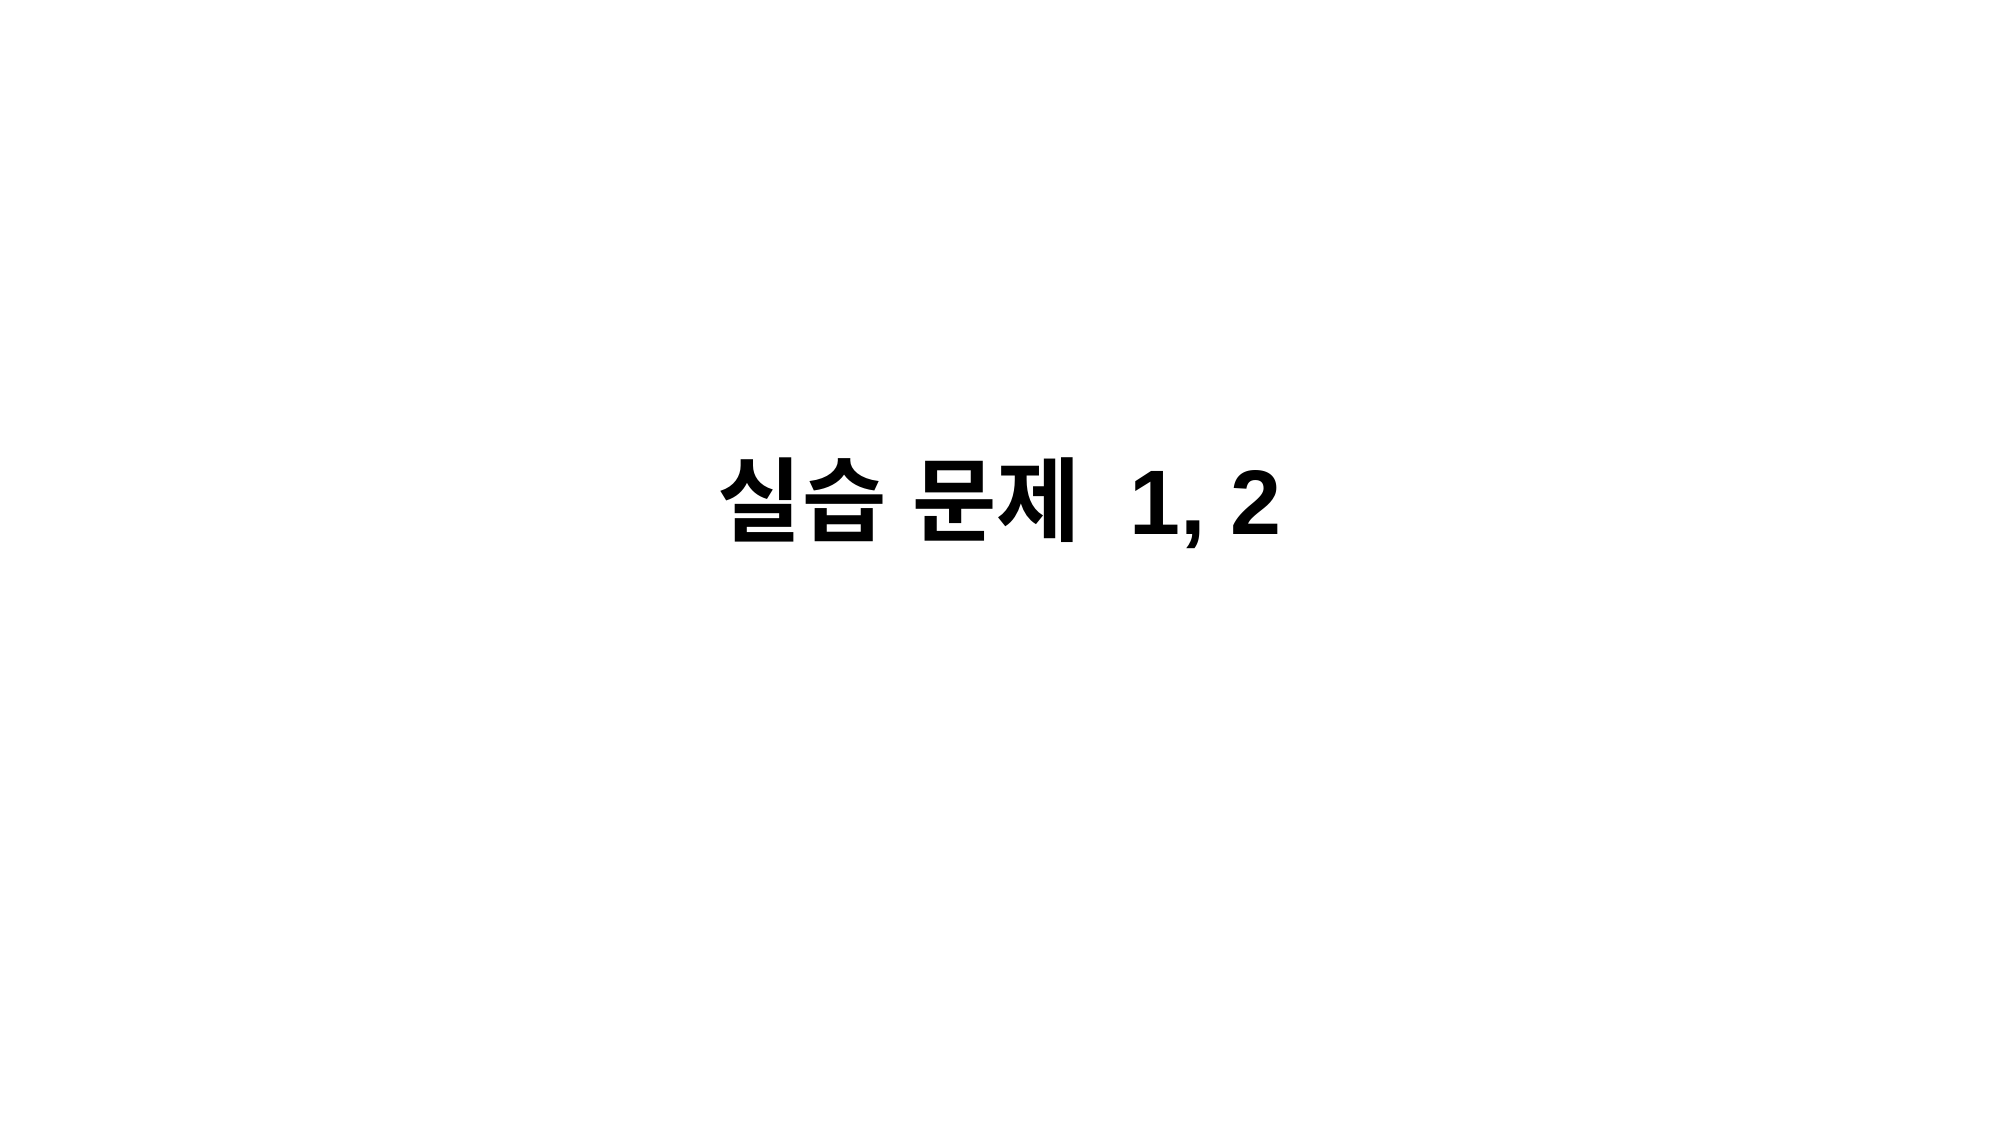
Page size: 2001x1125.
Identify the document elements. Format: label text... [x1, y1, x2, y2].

title 실습 문제 1, 2 [249, 264, 1750, 746]
